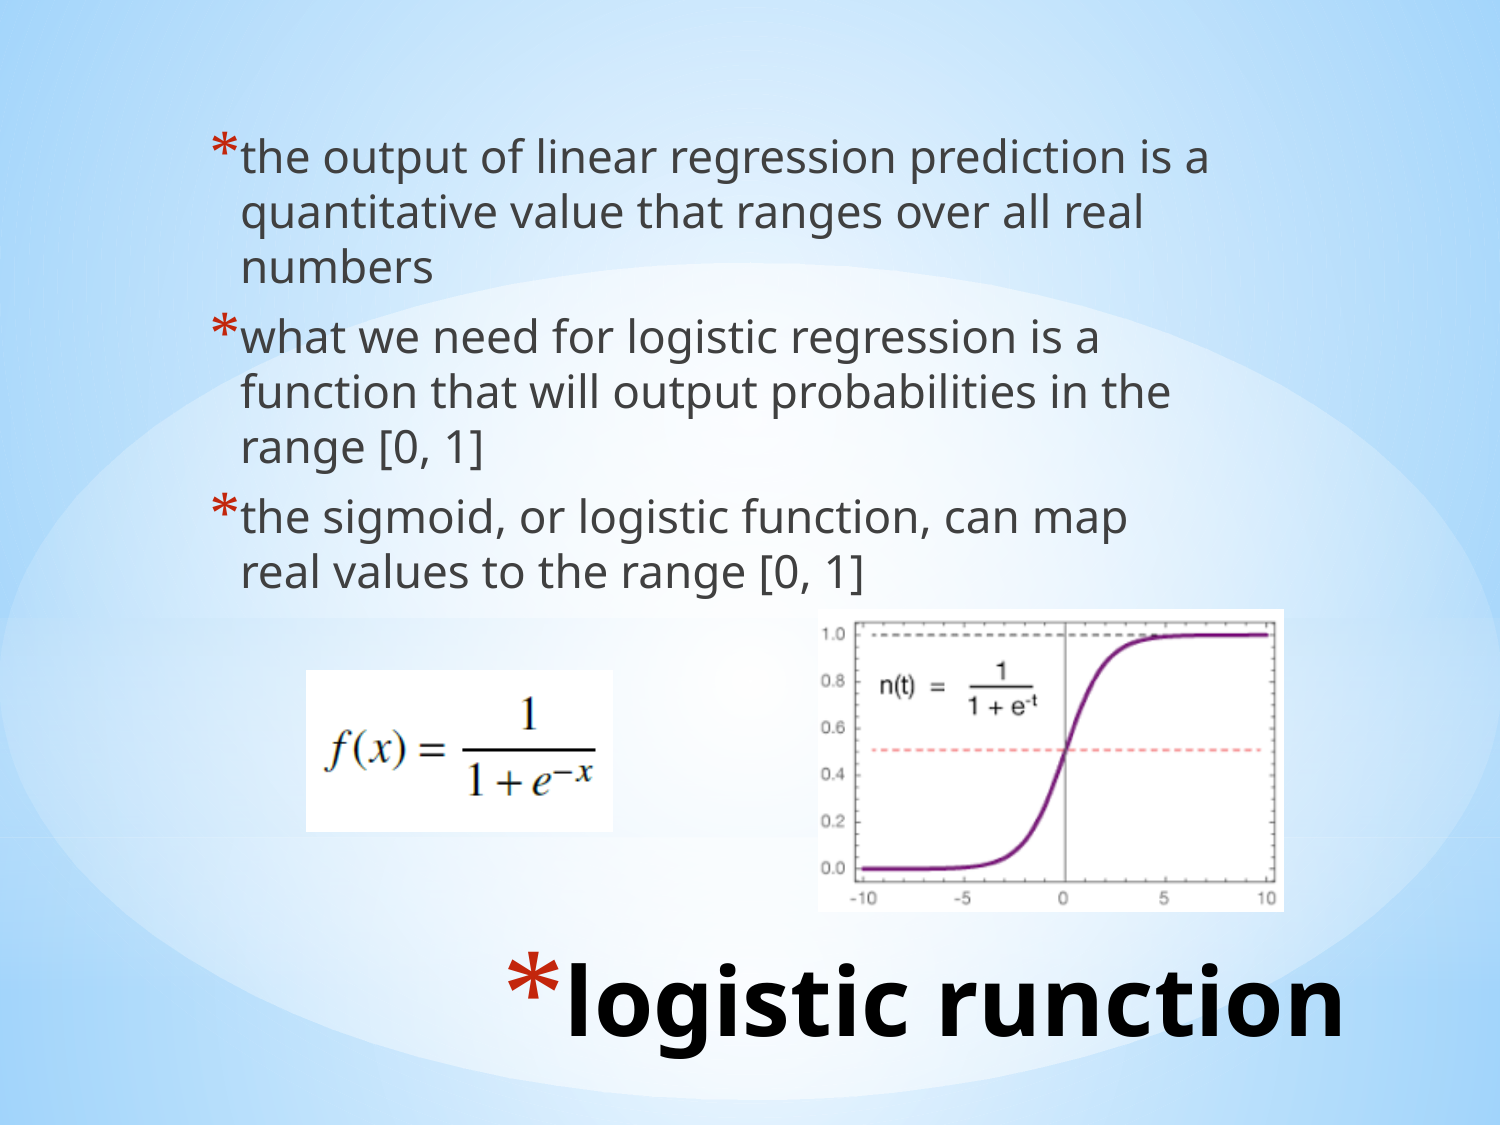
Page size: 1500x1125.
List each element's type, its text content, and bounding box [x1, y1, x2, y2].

list the output of linear regression prediction is a quantitative value that ranges over all real numbers what we need for logistic regression is a function that will output probabilities in the range [0, 1] the sigmoid, or logistic function, can map real values to the range [0, 1] [187, 120, 1238, 690]
picture [306, 670, 614, 832]
title logistic runction [294, 933, 1363, 1121]
picture [817, 609, 1284, 913]
